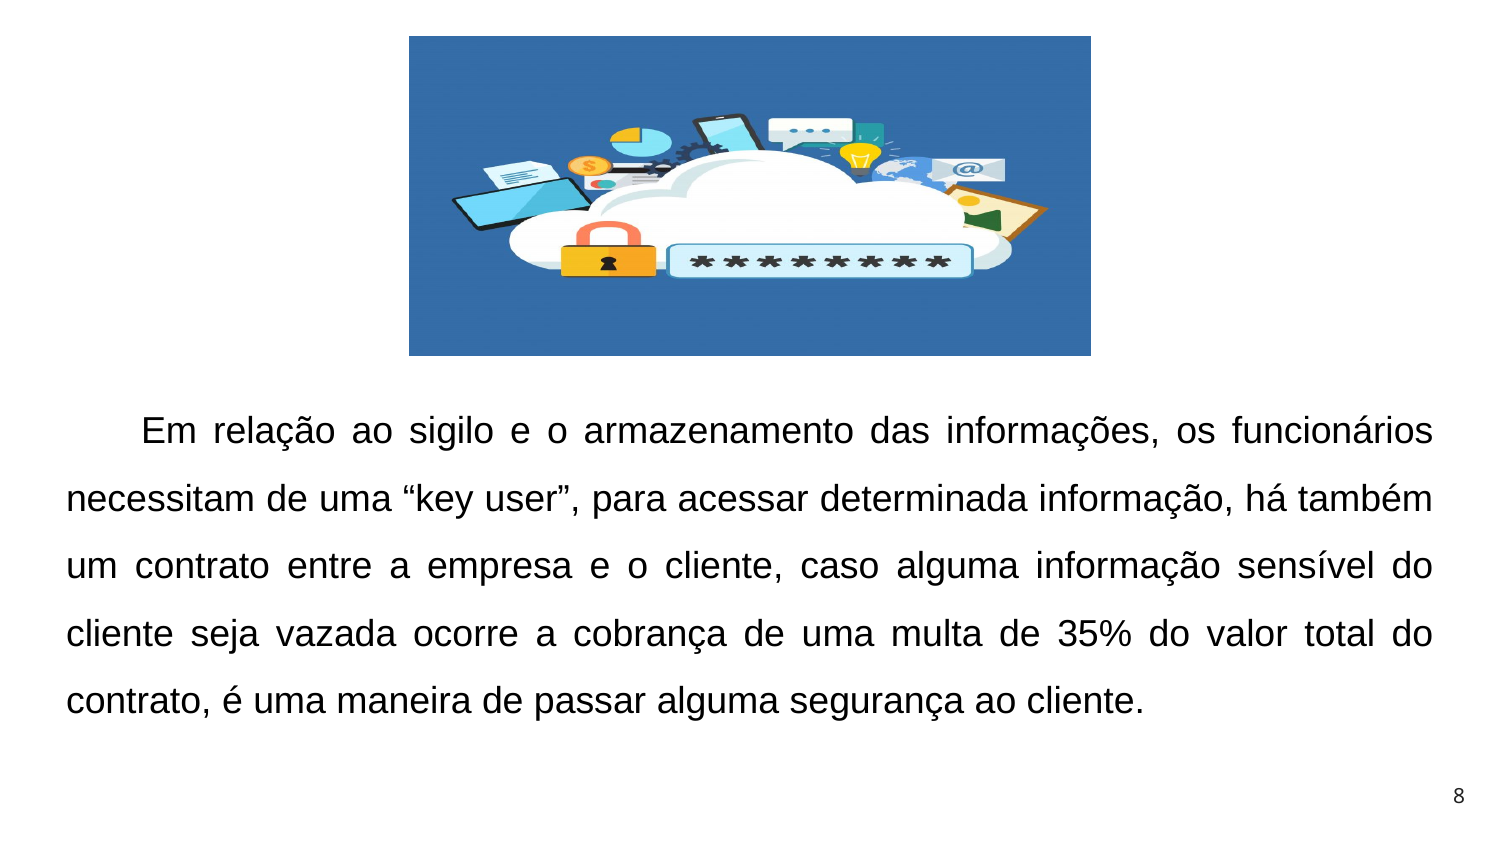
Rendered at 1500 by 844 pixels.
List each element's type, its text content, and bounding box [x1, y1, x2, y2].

picture [409, 36, 1091, 356]
list Em relação ao sigilo e o armazenamento das informações, os funcionários necessitam de uma “key user”, para acessar determinada informação, há também um contrato entre a empresa e o cliente, caso alguma informação sensível do cliente seja vazada ocorre a cobrança de uma multa de 35% do valor total do contrato, é uma maneira de passar alguma segurança ao cliente. [51, 368, 1449, 750]
slide_number ‹#› [1389, 764, 1480, 830]
